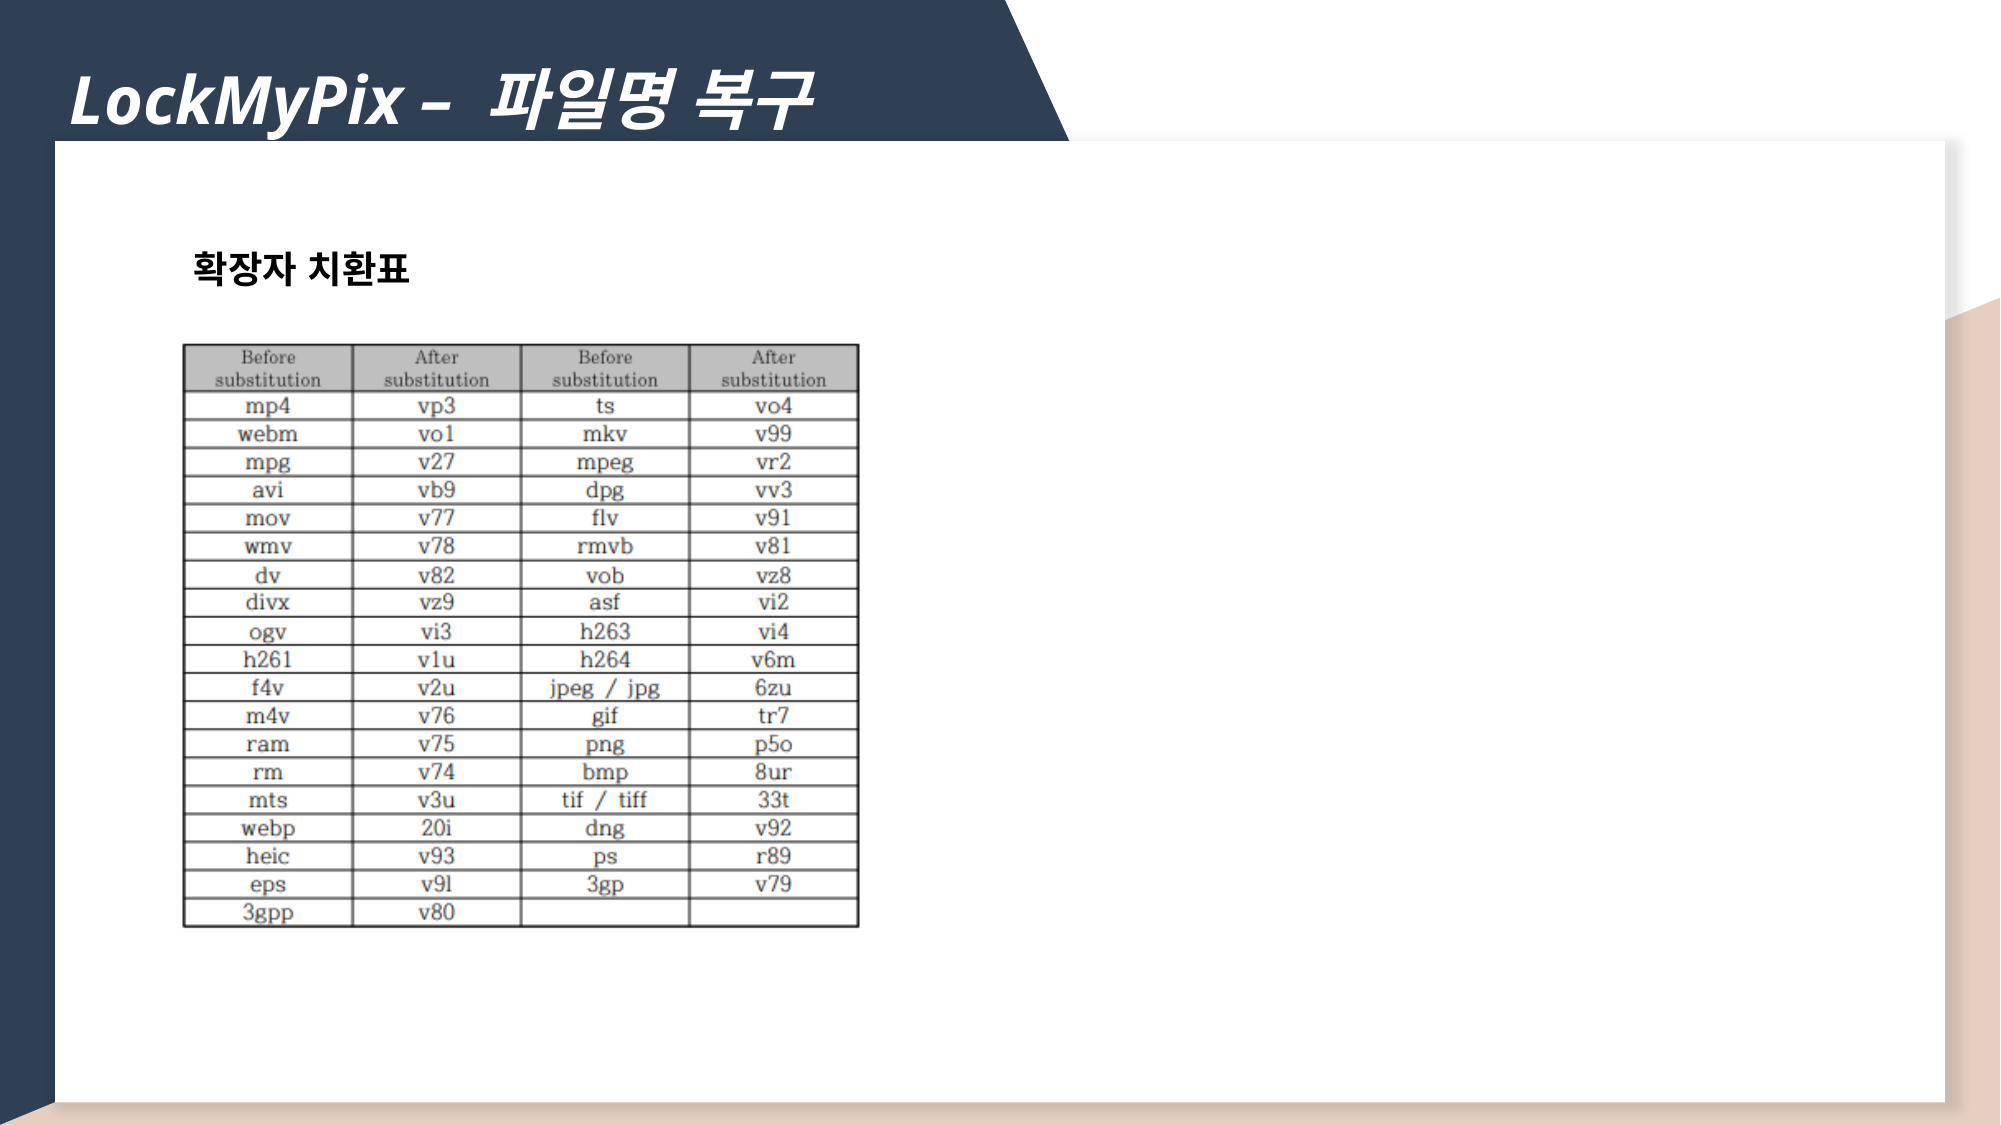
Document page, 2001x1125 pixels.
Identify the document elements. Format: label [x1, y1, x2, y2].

text_box [0, 0, 2000, 1125]
picture [163, 331, 878, 943]
